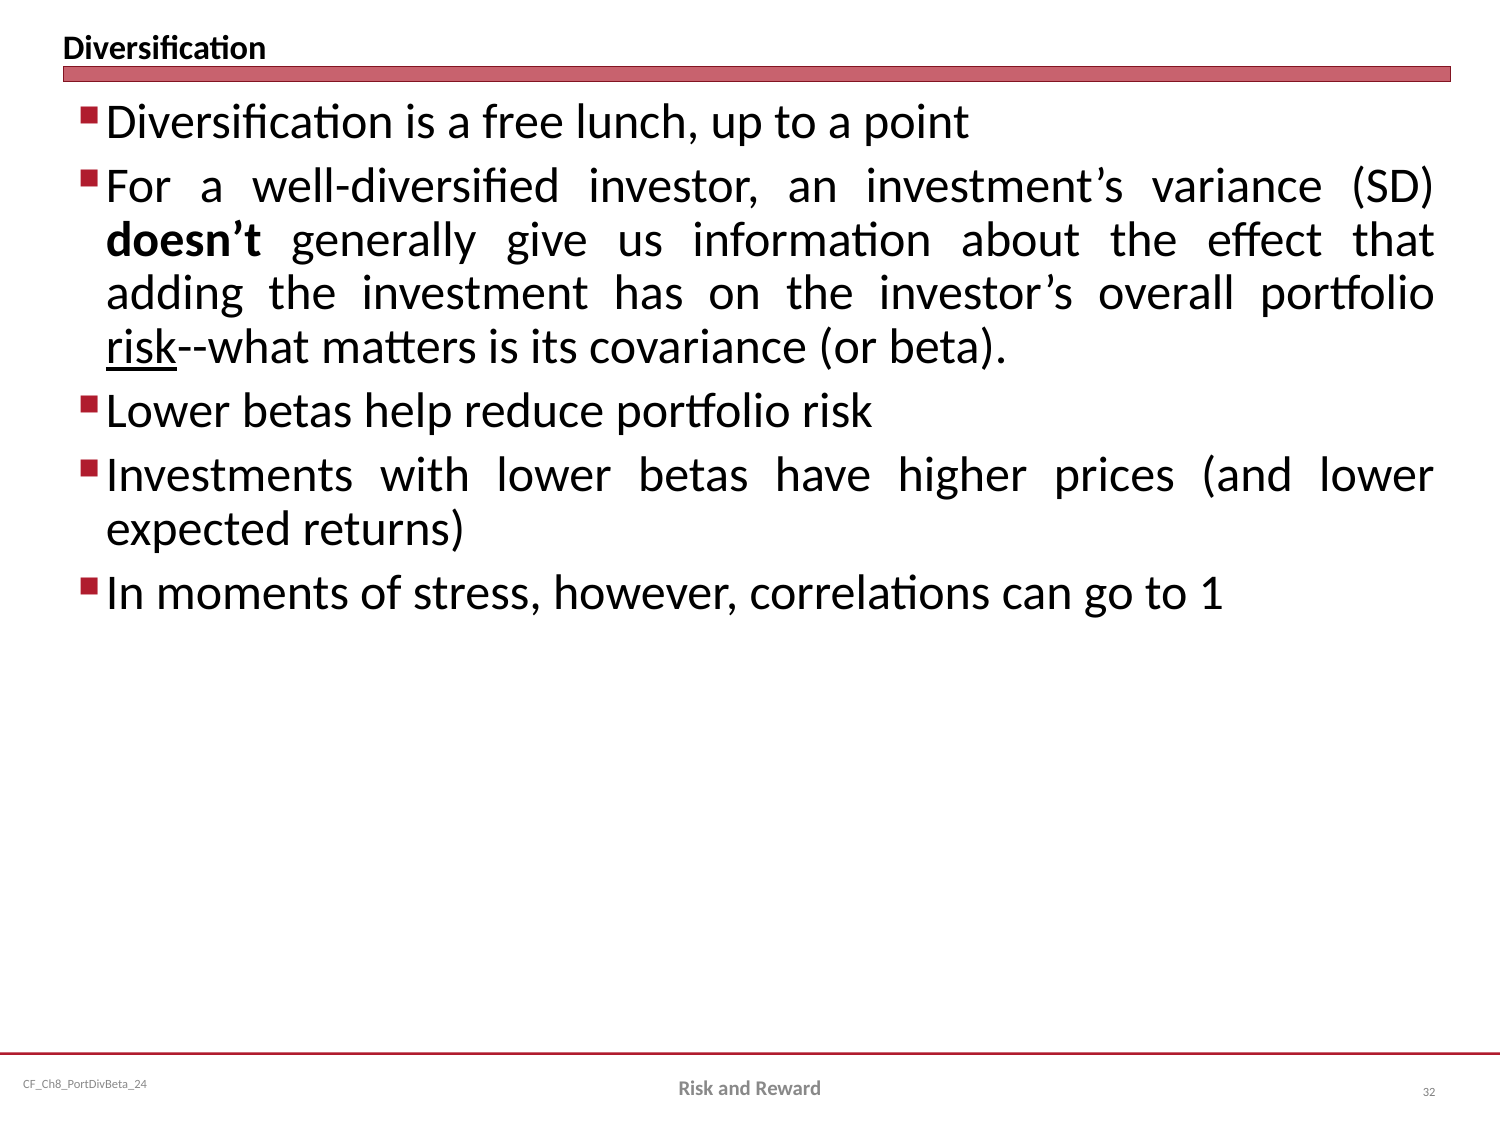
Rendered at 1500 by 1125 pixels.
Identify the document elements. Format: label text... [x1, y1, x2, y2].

footer Risk and Reward [512, 1056, 988, 1117]
title Diversification [62, 6, 1451, 67]
list Diversification is a free lunch, up to a point For a well-diversified investor, an investment’s variance (SD) doesn’t generally give us information about the effect that adding the investment has on the investor’s overall portfolio risk--what matters is its covariance (or beta). Lower betas help reduce portfolio risk Investments with lower betas have higher prices (and lower expected returns) In moments of stress, however, correlations can go to 1 [63, 87, 1451, 1041]
slide_number 32 [1375, 1061, 1451, 1122]
